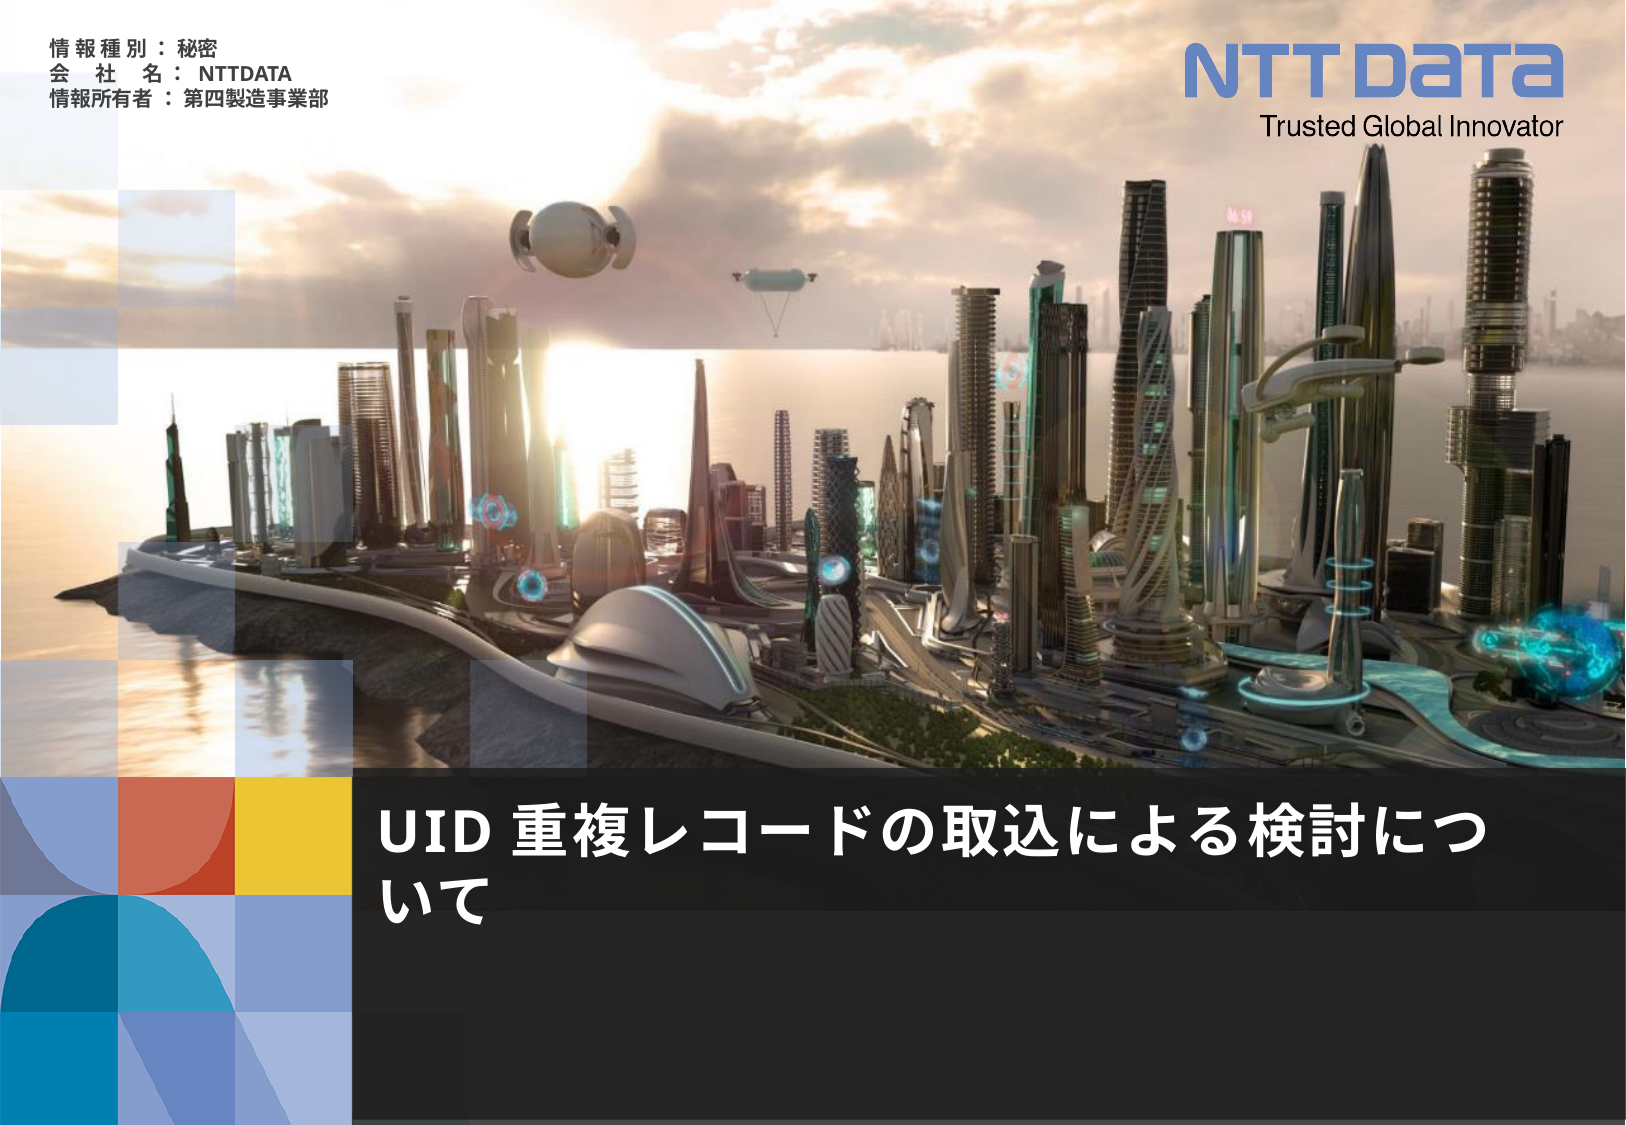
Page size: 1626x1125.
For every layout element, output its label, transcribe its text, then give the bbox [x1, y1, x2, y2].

text_box UID重複レコードの取込による検討について [362, 782, 1533, 945]
picture [0, 0, 1625, 1125]
